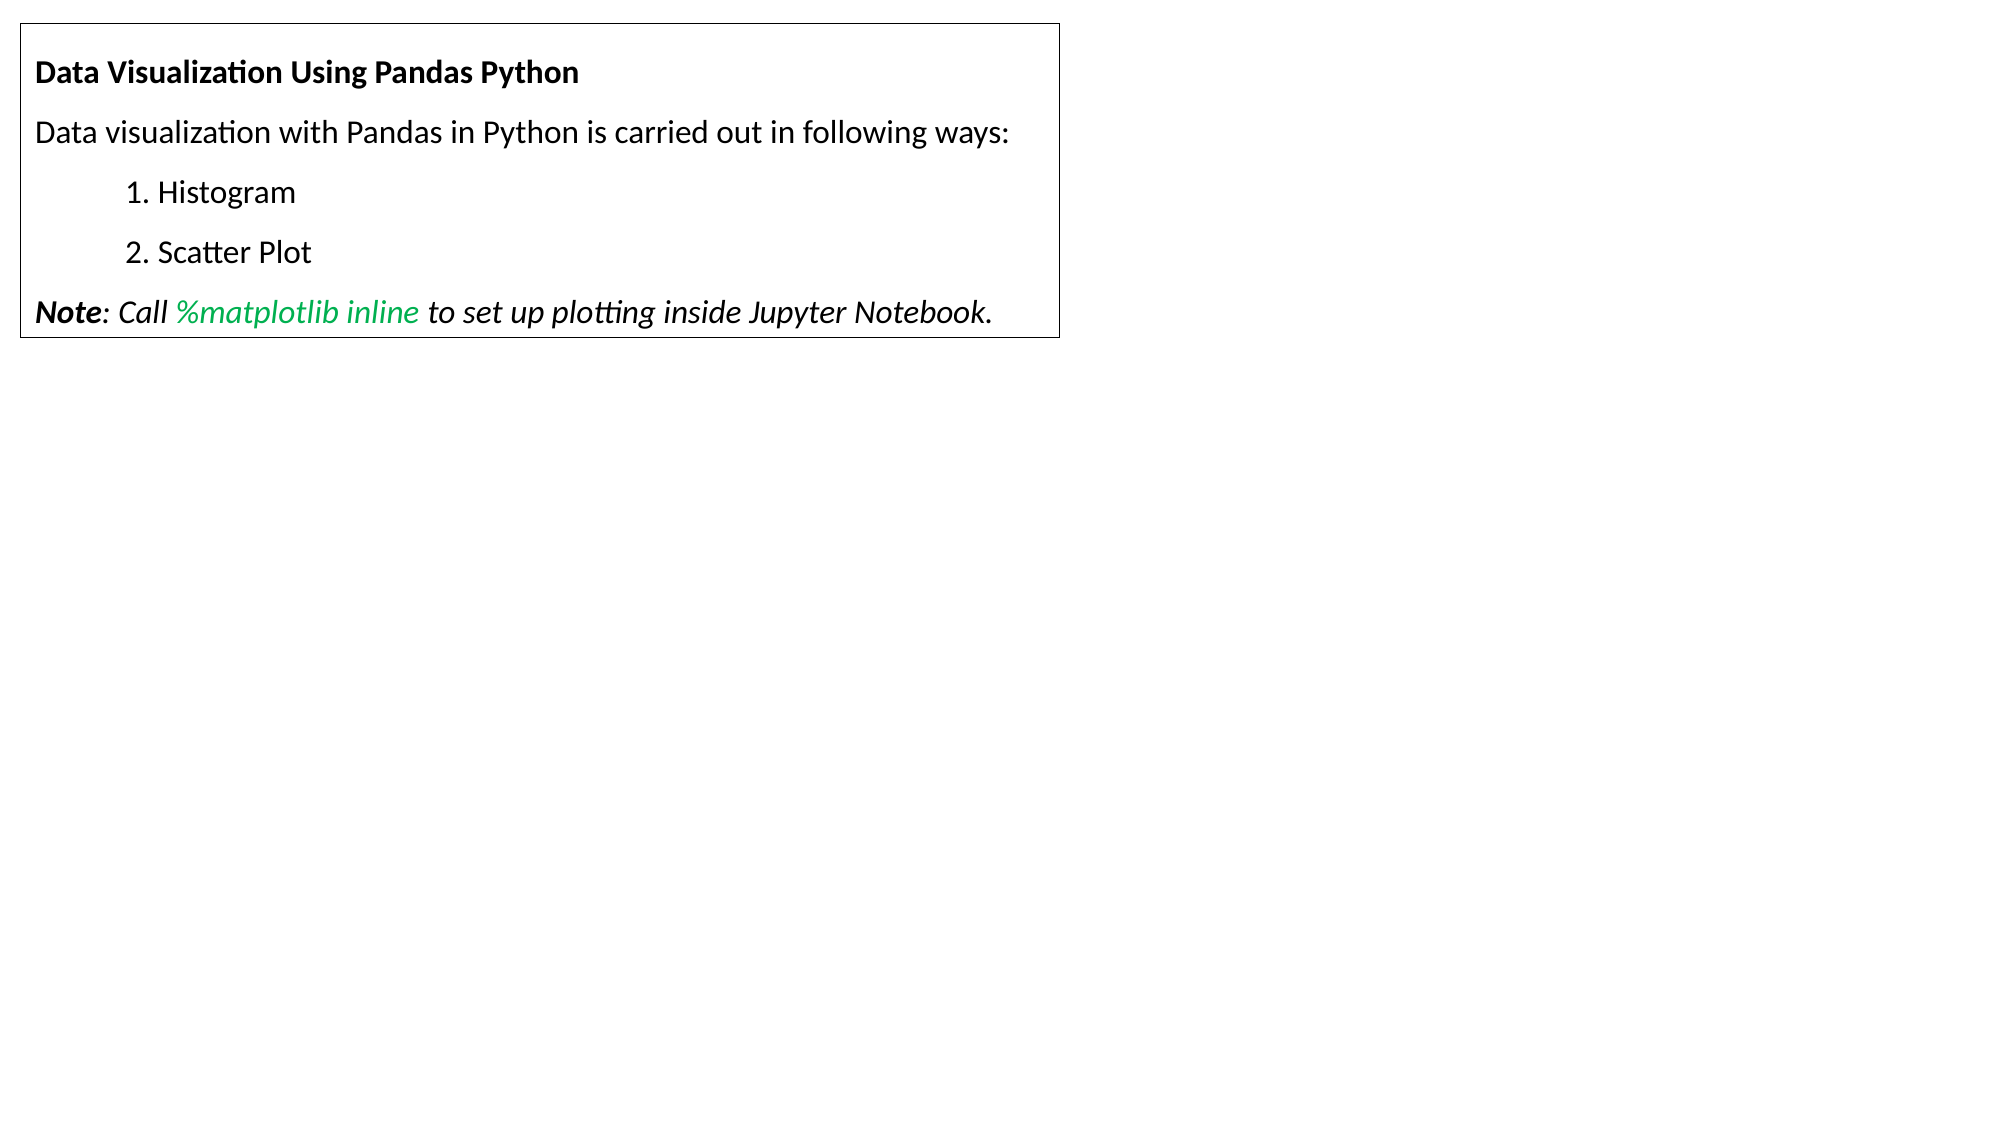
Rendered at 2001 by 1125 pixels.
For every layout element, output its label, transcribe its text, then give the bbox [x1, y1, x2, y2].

text_box Data Visualization Using Pandas Python Data visualization with Pandas in Python is carried out in following ways: 1. Histogram 2. Scatter Plot Note: Call %matplotlib inline to set up plotting inside Jupyter Notebook. [20, 23, 1060, 338]
